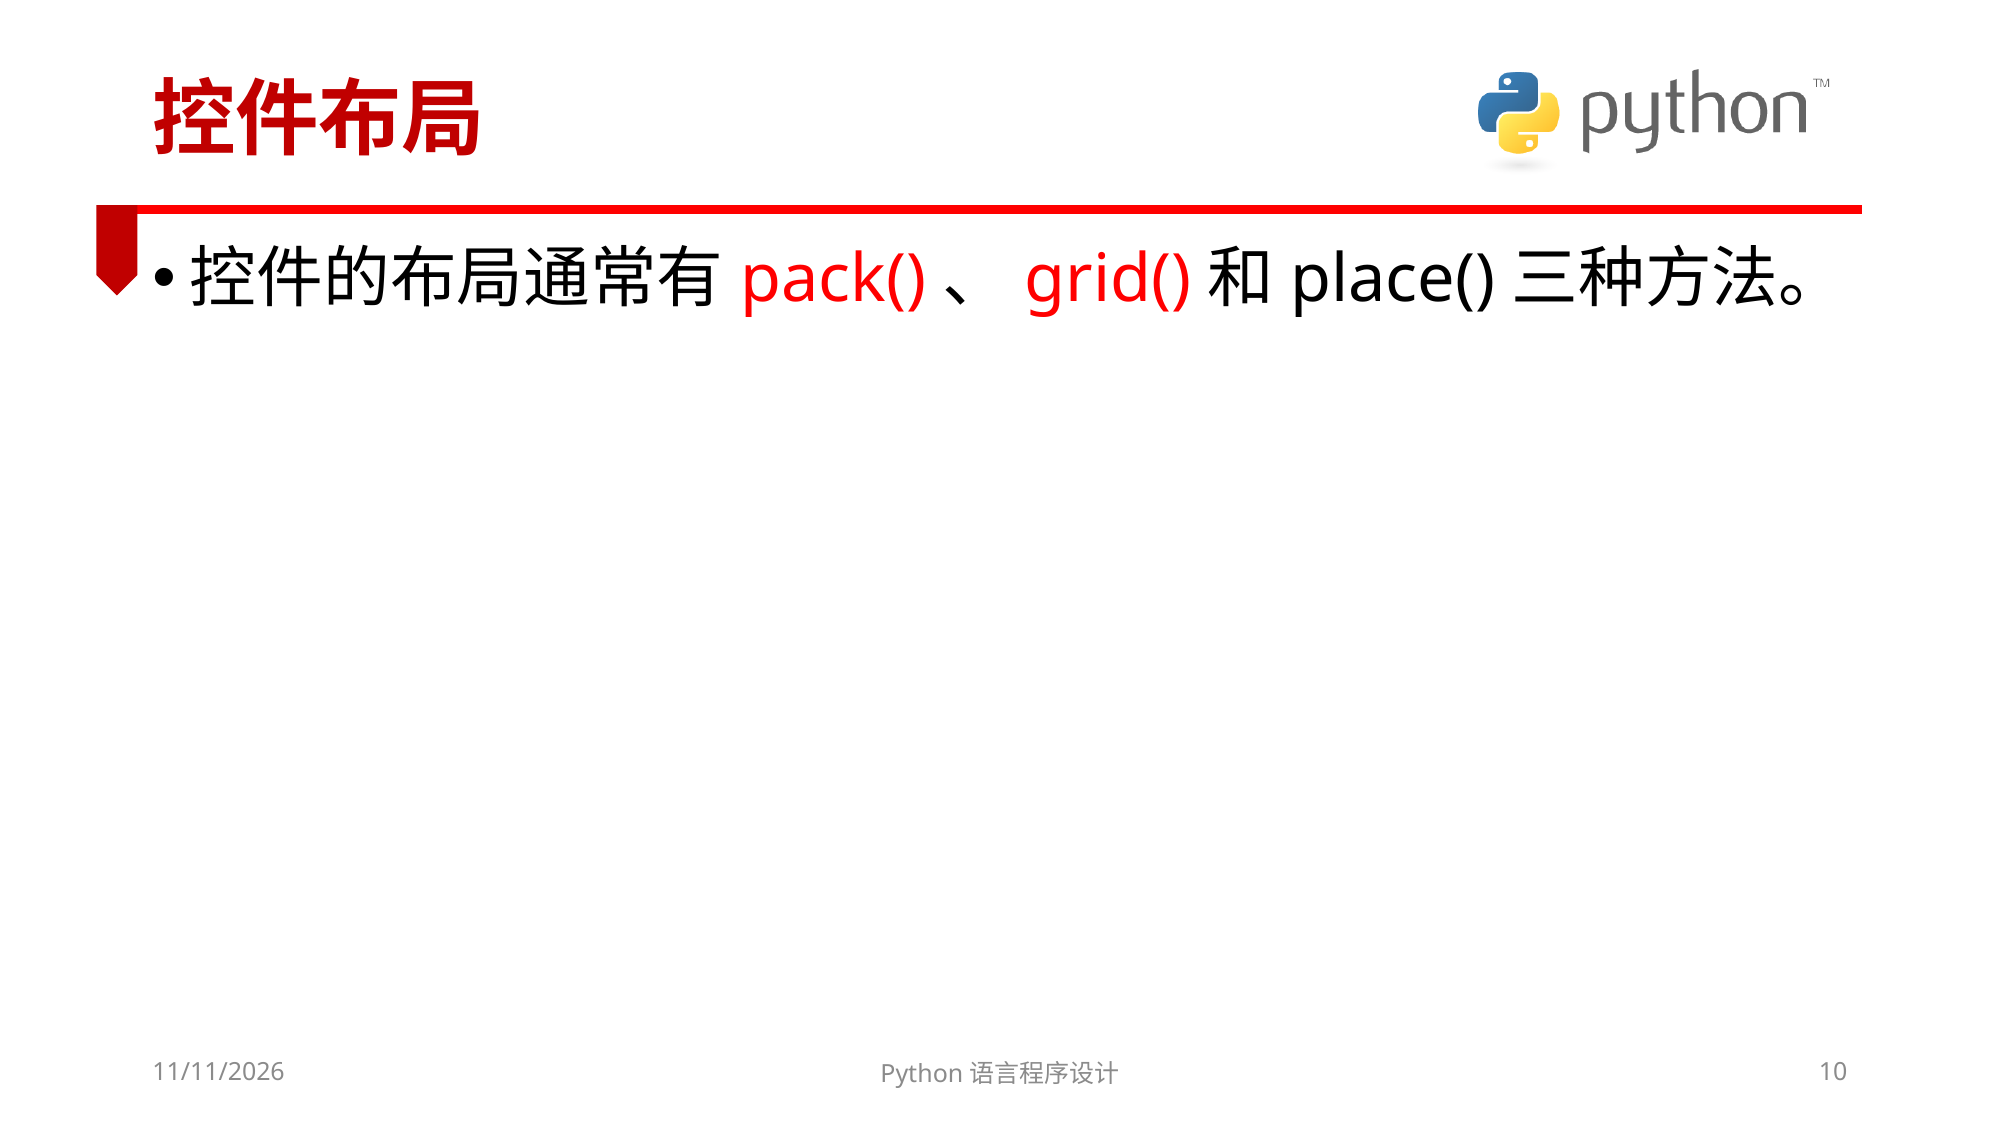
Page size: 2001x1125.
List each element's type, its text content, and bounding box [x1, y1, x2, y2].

title 控件布局 [137, 53, 1436, 191]
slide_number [137, 1042, 588, 1103]
list 控件的布局通常有pack()、grid()和place()三种方法。 [137, 236, 1863, 1014]
slide_number 10 [1412, 1042, 1863, 1103]
picture [1419, 47, 1863, 197]
footer Python语言程序设计 [662, 1042, 1338, 1103]
